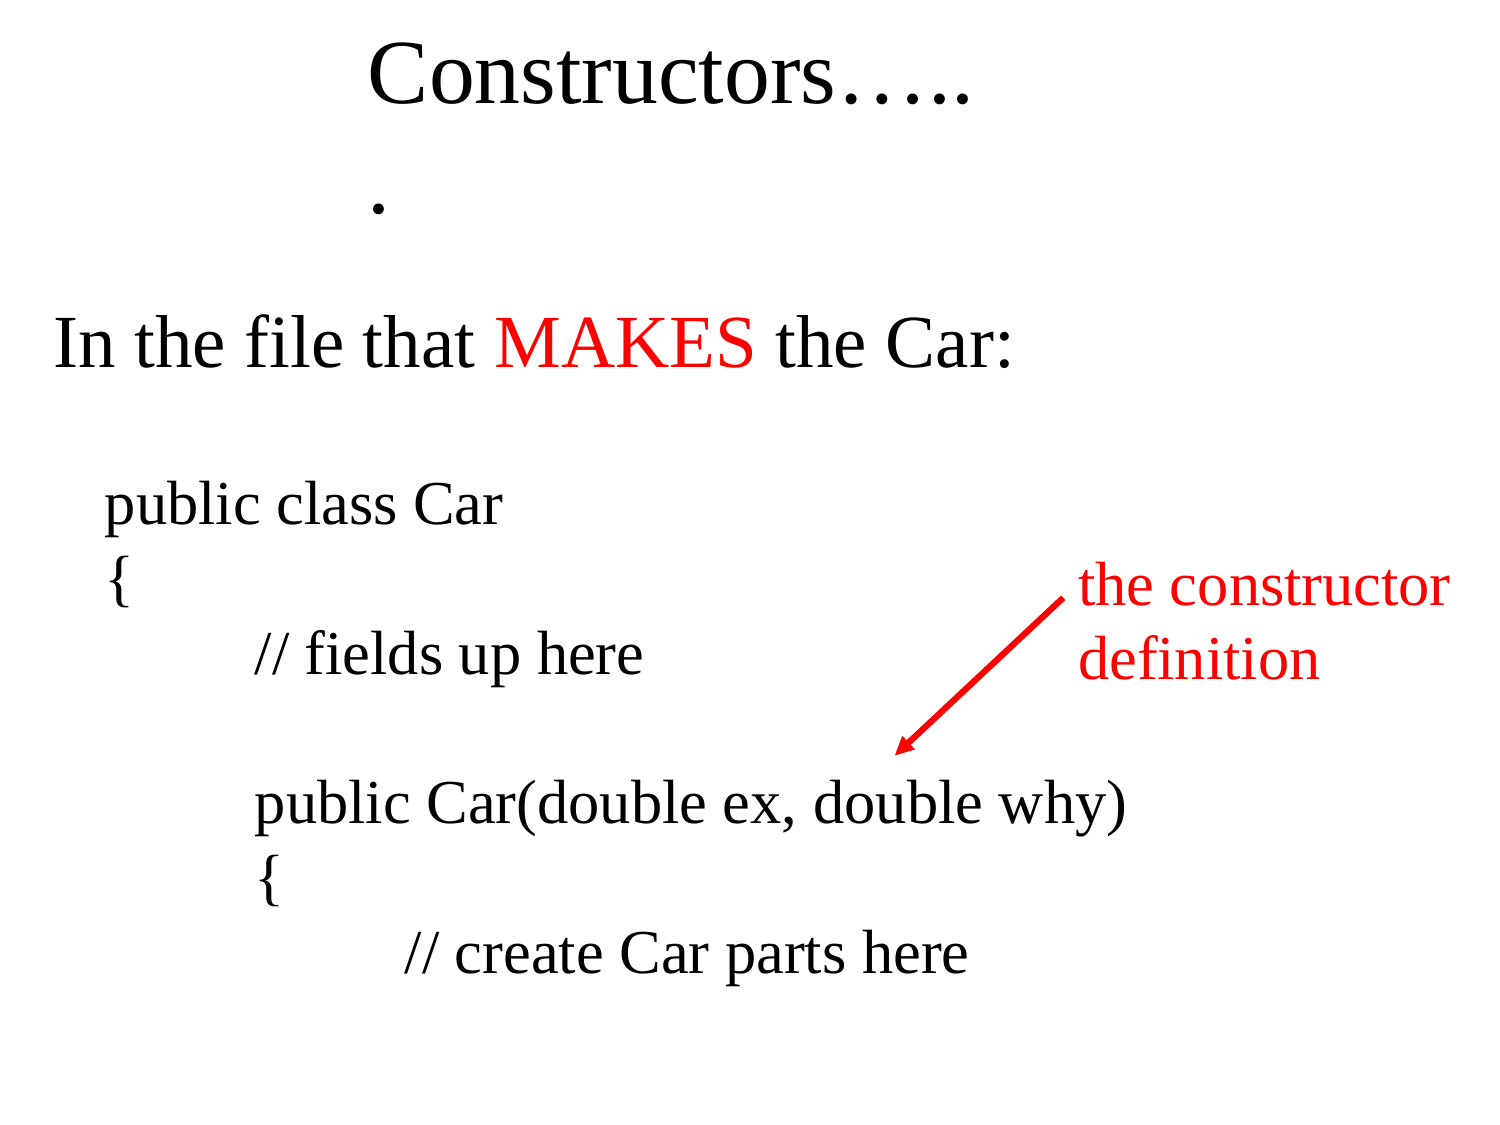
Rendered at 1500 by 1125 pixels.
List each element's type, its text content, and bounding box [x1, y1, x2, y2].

text_box In the file that MAKES the Car: [38, 187, 1244, 329]
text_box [894, 597, 1064, 756]
text_box public class Car { // fields up here public Car(double ex, double why) { // create Car parts here [89, 446, 1295, 588]
text_box Constructors…... [352, 4, 1012, 130]
text_box the constructor definition [1063, 527, 1484, 668]
